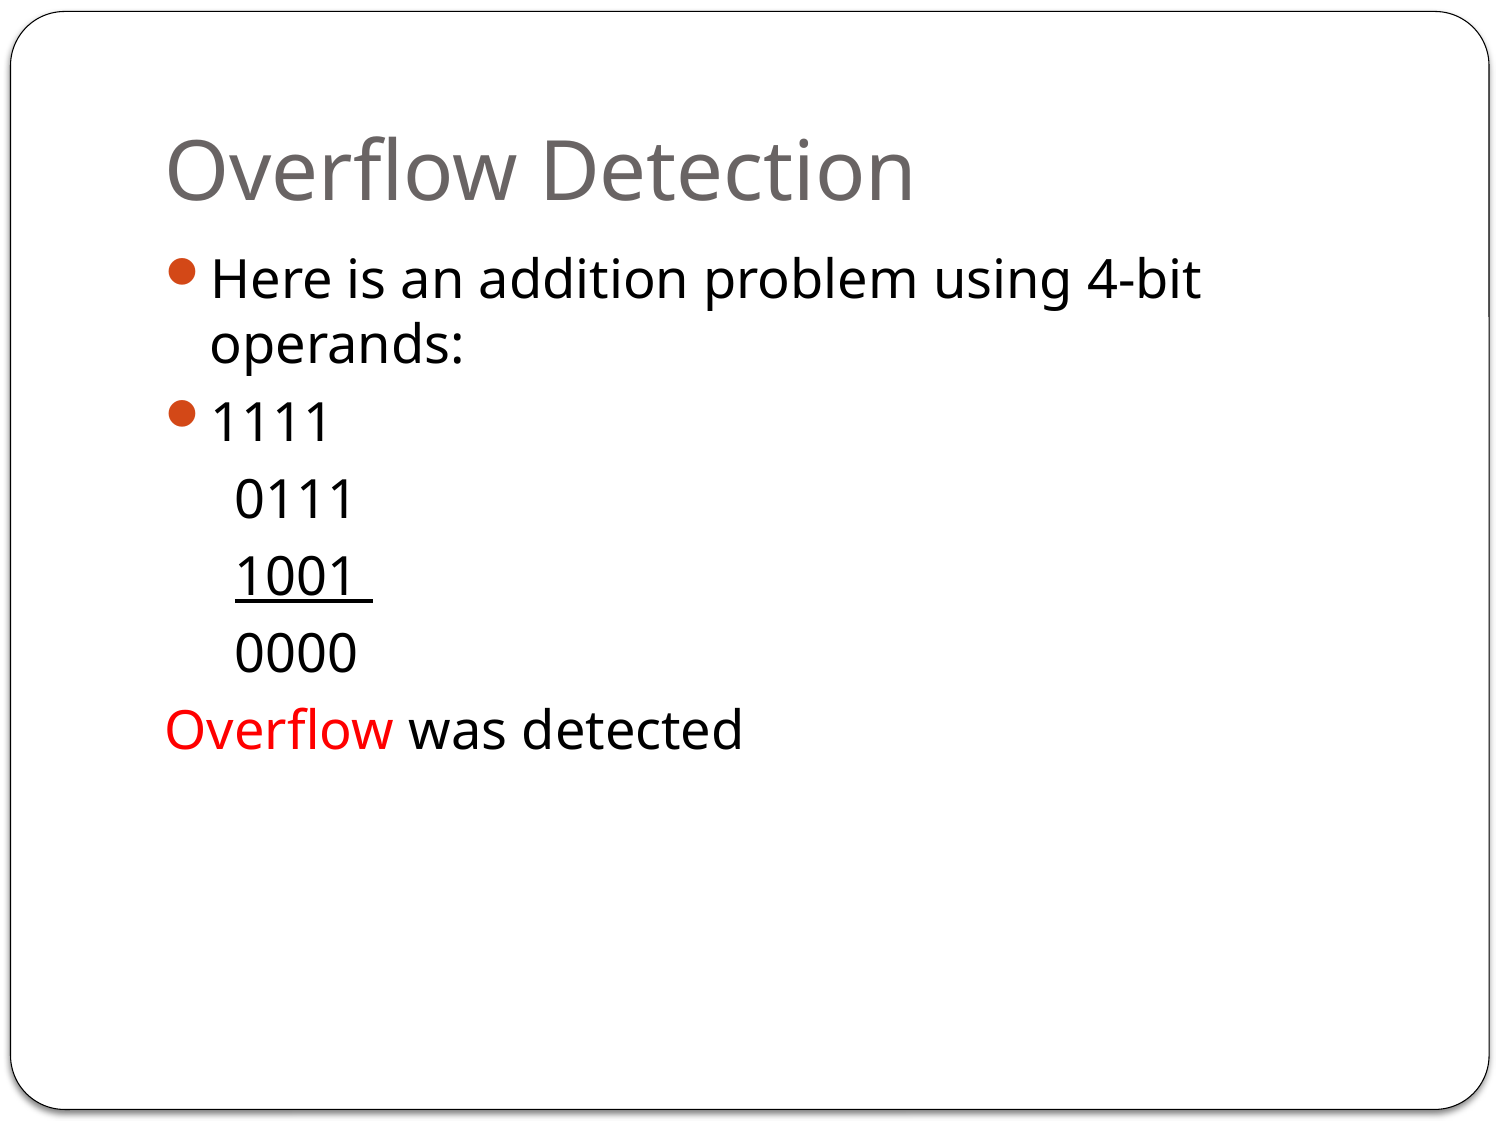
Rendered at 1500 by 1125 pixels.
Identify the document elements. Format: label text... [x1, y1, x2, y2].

list Here is an addition problem using 4-bit operands: 1111 0111 1001 0000 Overflow was detected [150, 237, 1425, 988]
title Overflow Detection [150, 45, 1425, 233]
